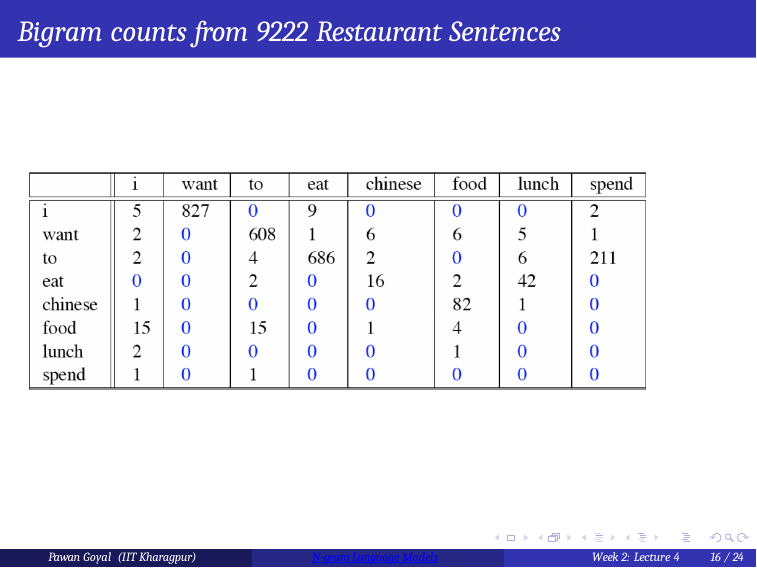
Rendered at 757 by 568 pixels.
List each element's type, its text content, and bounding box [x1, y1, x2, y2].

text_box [0, 548, 757, 568]
text_box [0, 0, 756, 58]
text_box Bigram counts from 9222 Restaurant Sentences [15, 9, 588, 48]
picture [28, 172, 646, 390]
